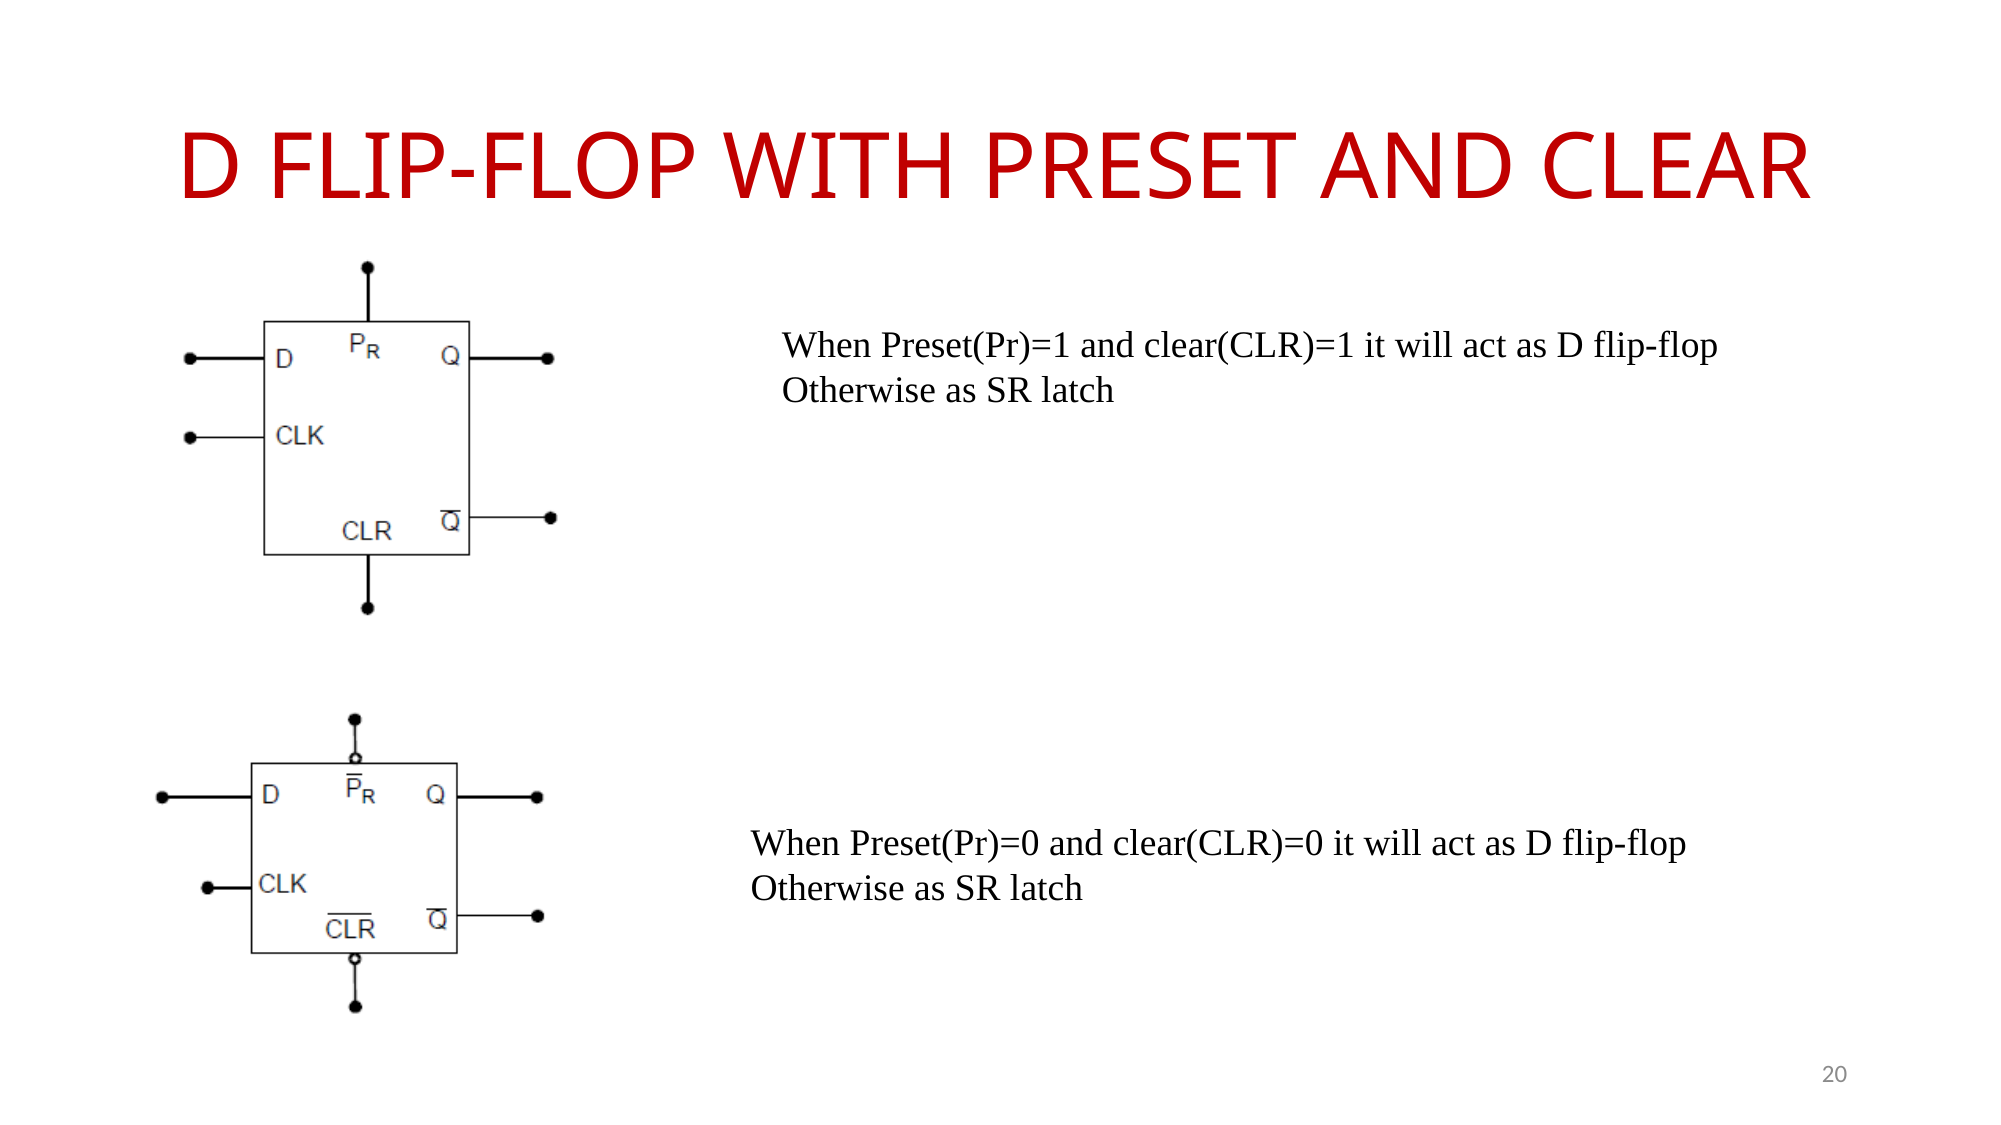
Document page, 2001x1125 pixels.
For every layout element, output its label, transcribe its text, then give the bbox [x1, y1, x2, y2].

title D FLIP-FLOP WITH PRESET AND CLEAR [137, 59, 1863, 278]
picture [121, 708, 585, 1020]
text_box When Preset(Pr)=1 and clear(CLR)=1 it will act as D flip-flop Otherwise as SR latch [767, 313, 1768, 418]
text_box When Preset(Pr)=0 and clear(CLR)=0 it will act as D flip-flop Otherwise as SR latch [735, 811, 1736, 916]
picture [137, 245, 597, 620]
slide_number 20 [1412, 1042, 1863, 1103]
